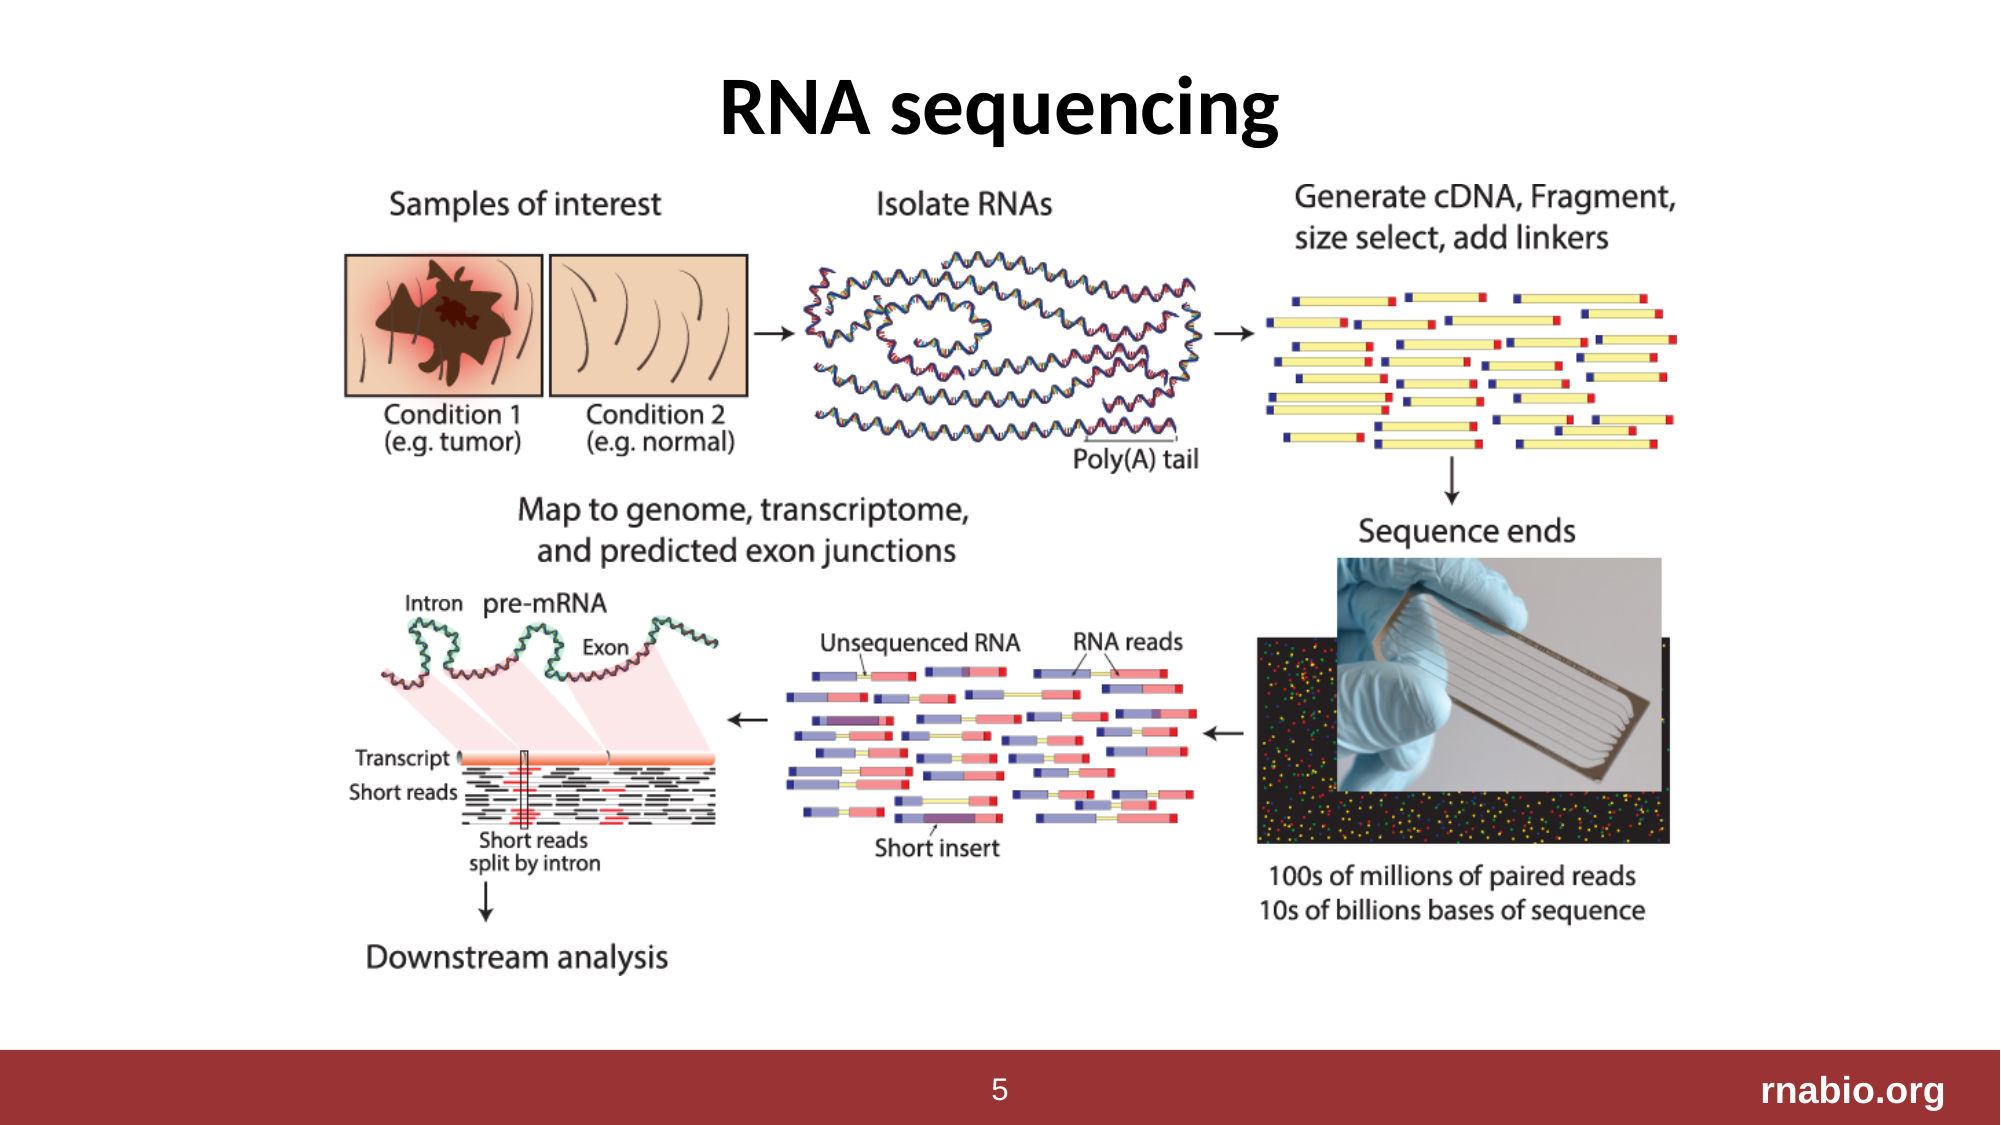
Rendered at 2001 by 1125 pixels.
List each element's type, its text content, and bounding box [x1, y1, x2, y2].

picture [314, 184, 1677, 977]
title RNA sequencing [275, 7, 1725, 195]
